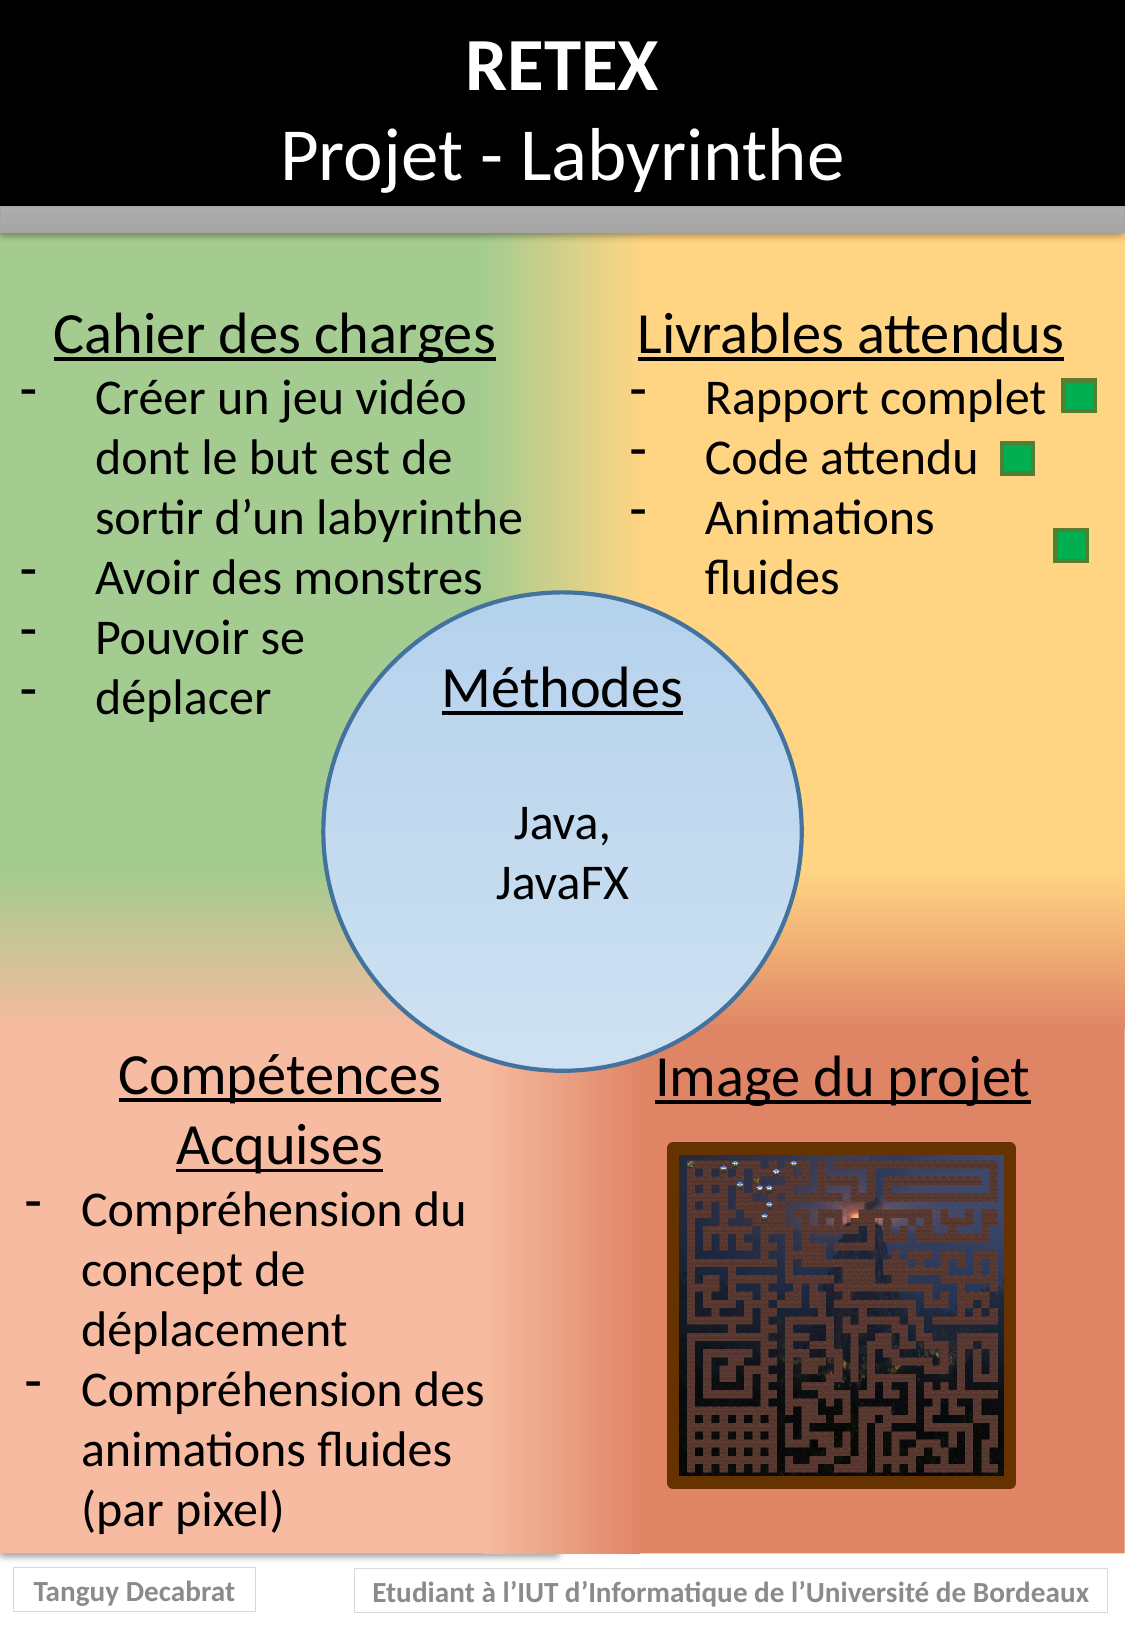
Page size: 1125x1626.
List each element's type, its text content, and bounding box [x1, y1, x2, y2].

picture [678, 1154, 1005, 1477]
text_box RETEX Projet - Labyrinthe [265, 8, 860, 204]
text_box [0, 232, 1125, 1554]
text_box Etudiant à l’IUT d’Informatique de l’Université de Bordeaux [354, 1568, 1108, 1613]
text_box [0, 206, 1125, 232]
footer Tanguy Decabrat [13, 1567, 256, 1612]
text_box [0, 0, 1125, 205]
